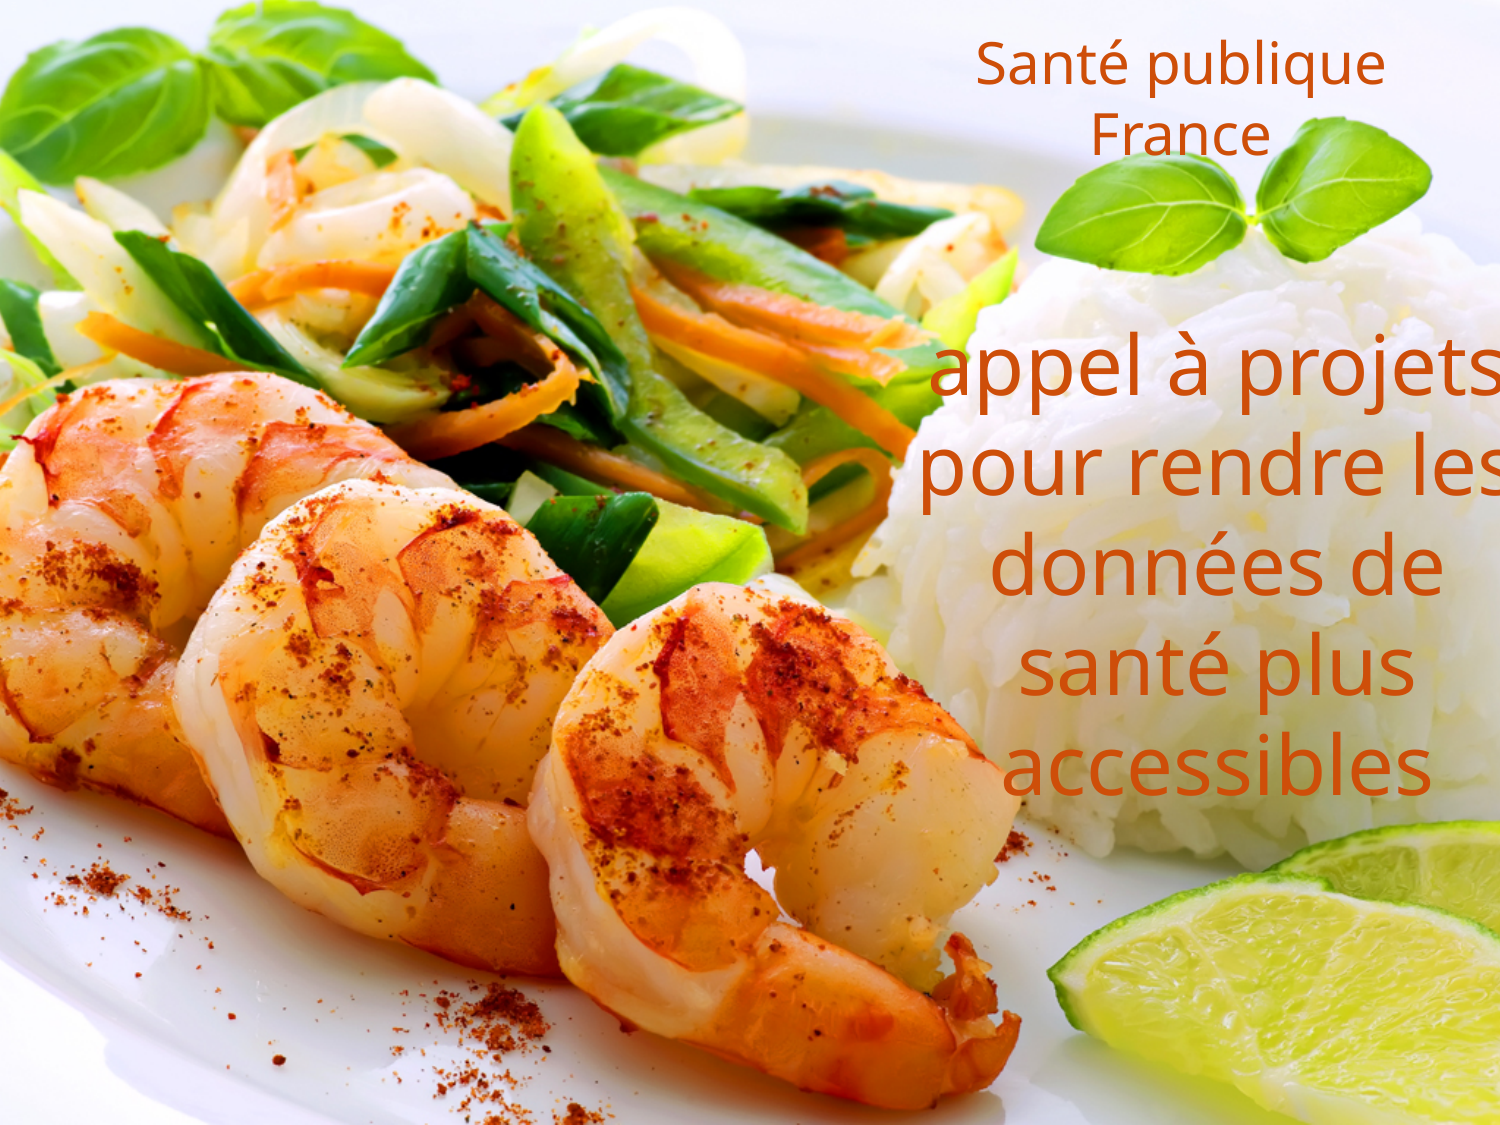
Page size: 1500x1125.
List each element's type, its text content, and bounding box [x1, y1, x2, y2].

subtitle Santé publique France [862, 18, 1500, 132]
picture [0, 0, 1500, 1125]
title appel à projets pour rendre les données de santé plus accessibles [898, 506, 1500, 619]
